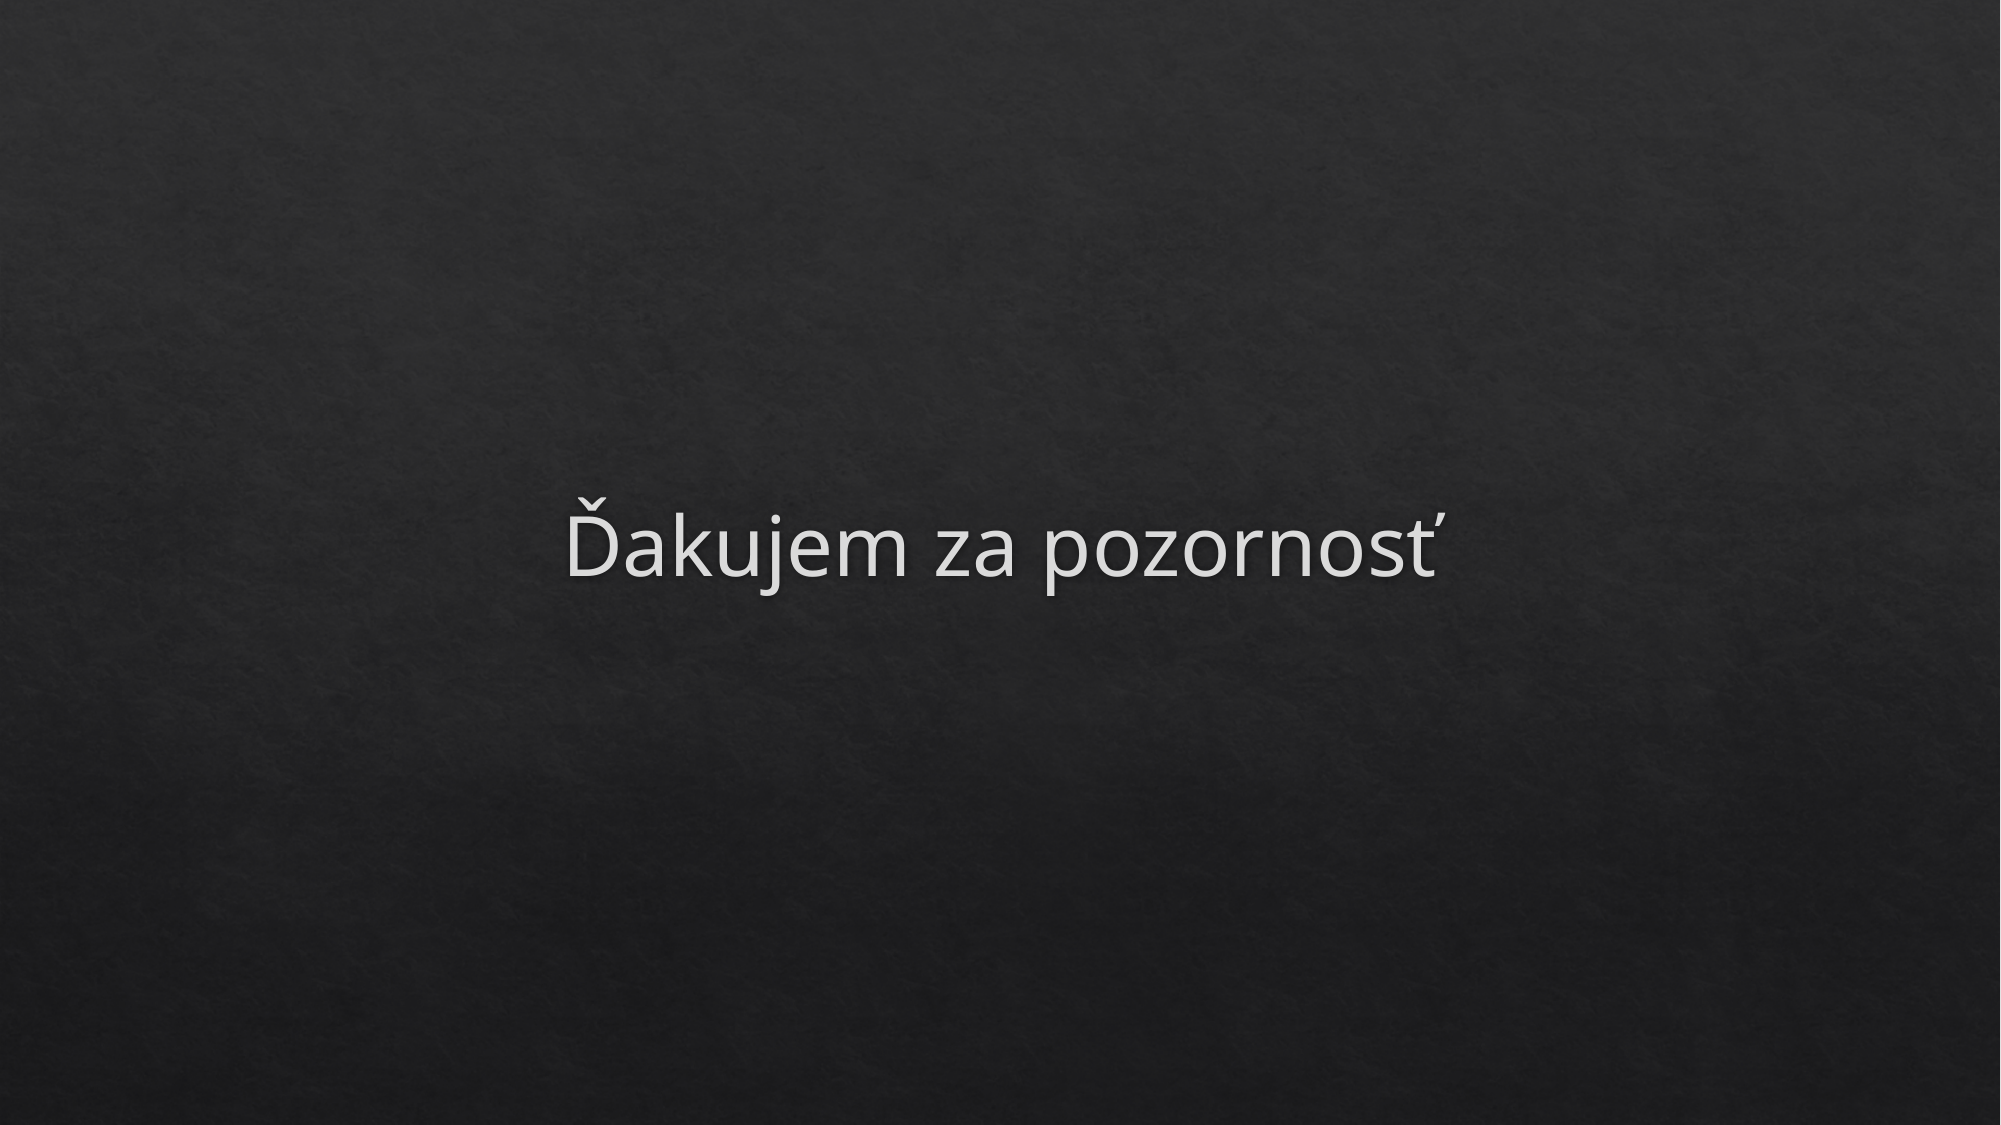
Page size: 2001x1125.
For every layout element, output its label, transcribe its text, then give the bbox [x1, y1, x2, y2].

title Ďakujem za pozornosť [150, 463, 1850, 623]
